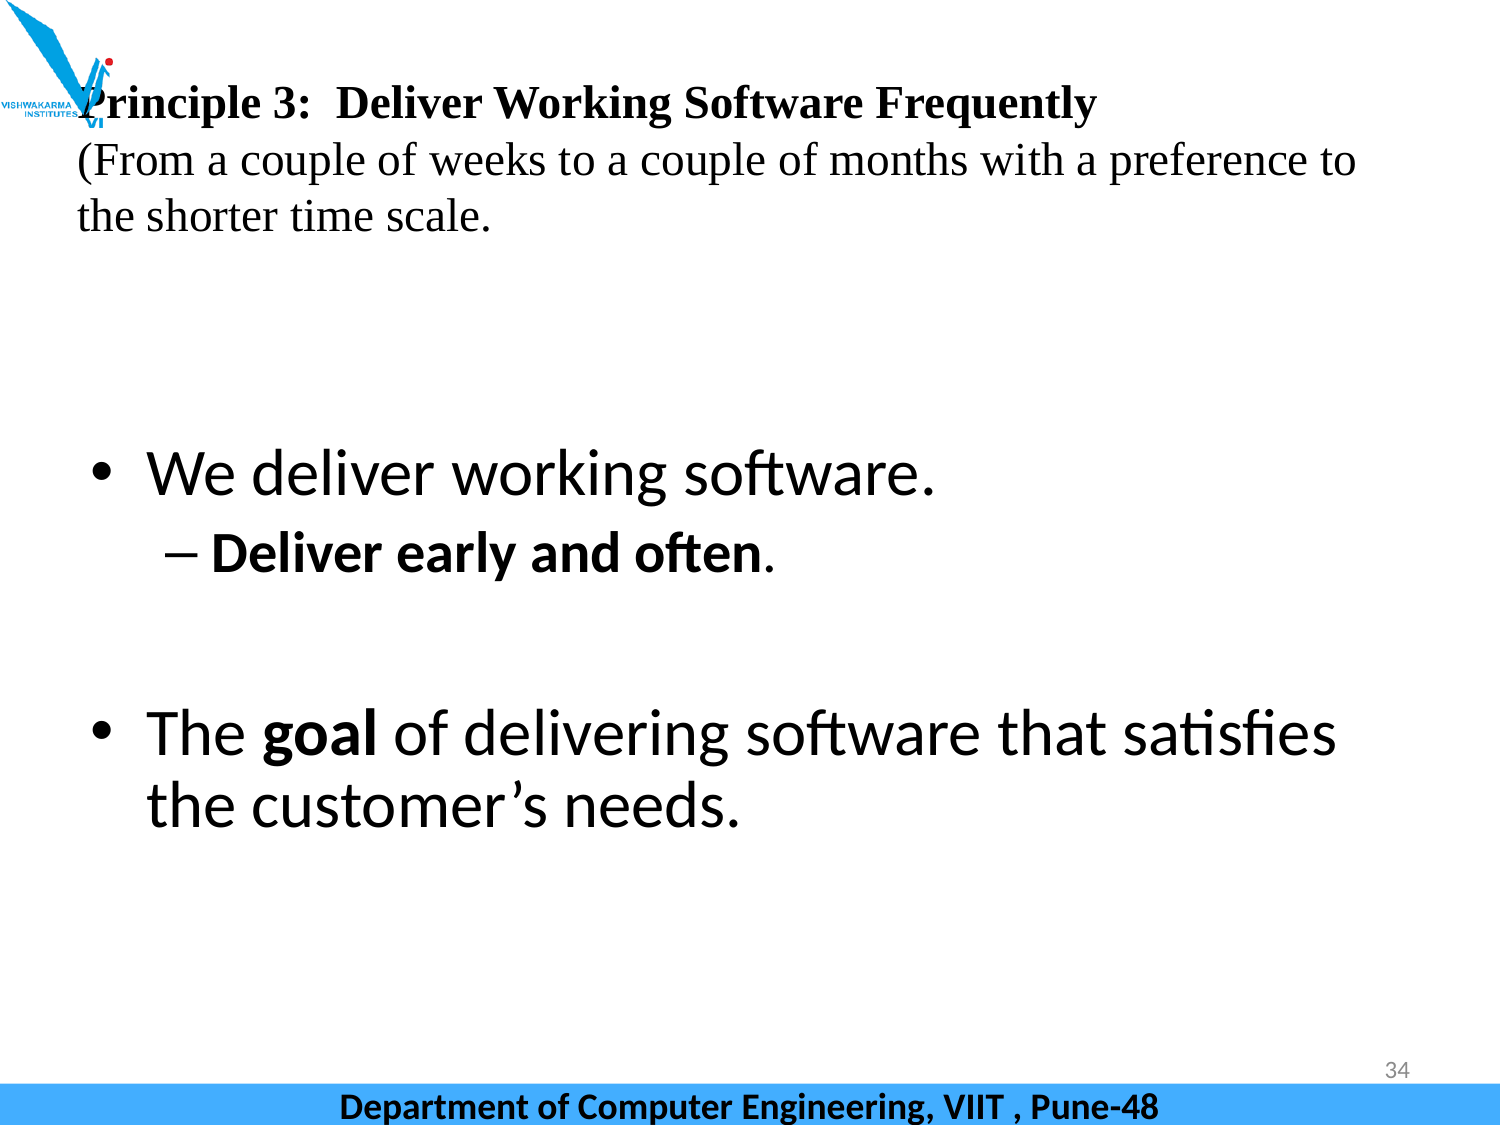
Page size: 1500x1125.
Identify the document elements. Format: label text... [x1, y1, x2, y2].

picture [0, 0, 121, 135]
text_box Department of Computer Engineering, VIIT , Pune-48 [0, 1082, 1500, 1125]
slide_number 34 [1074, 1042, 1425, 1103]
list We deliver working software. Deliver early and often. The goal of delivering software that satisfies the customer’s needs. [75, 337, 1425, 1005]
title Principle 3: Deliver Working Software Frequently (From a couple of weeks to a couple of months with a preference to the shorter time scale. [62, 62, 1425, 250]
